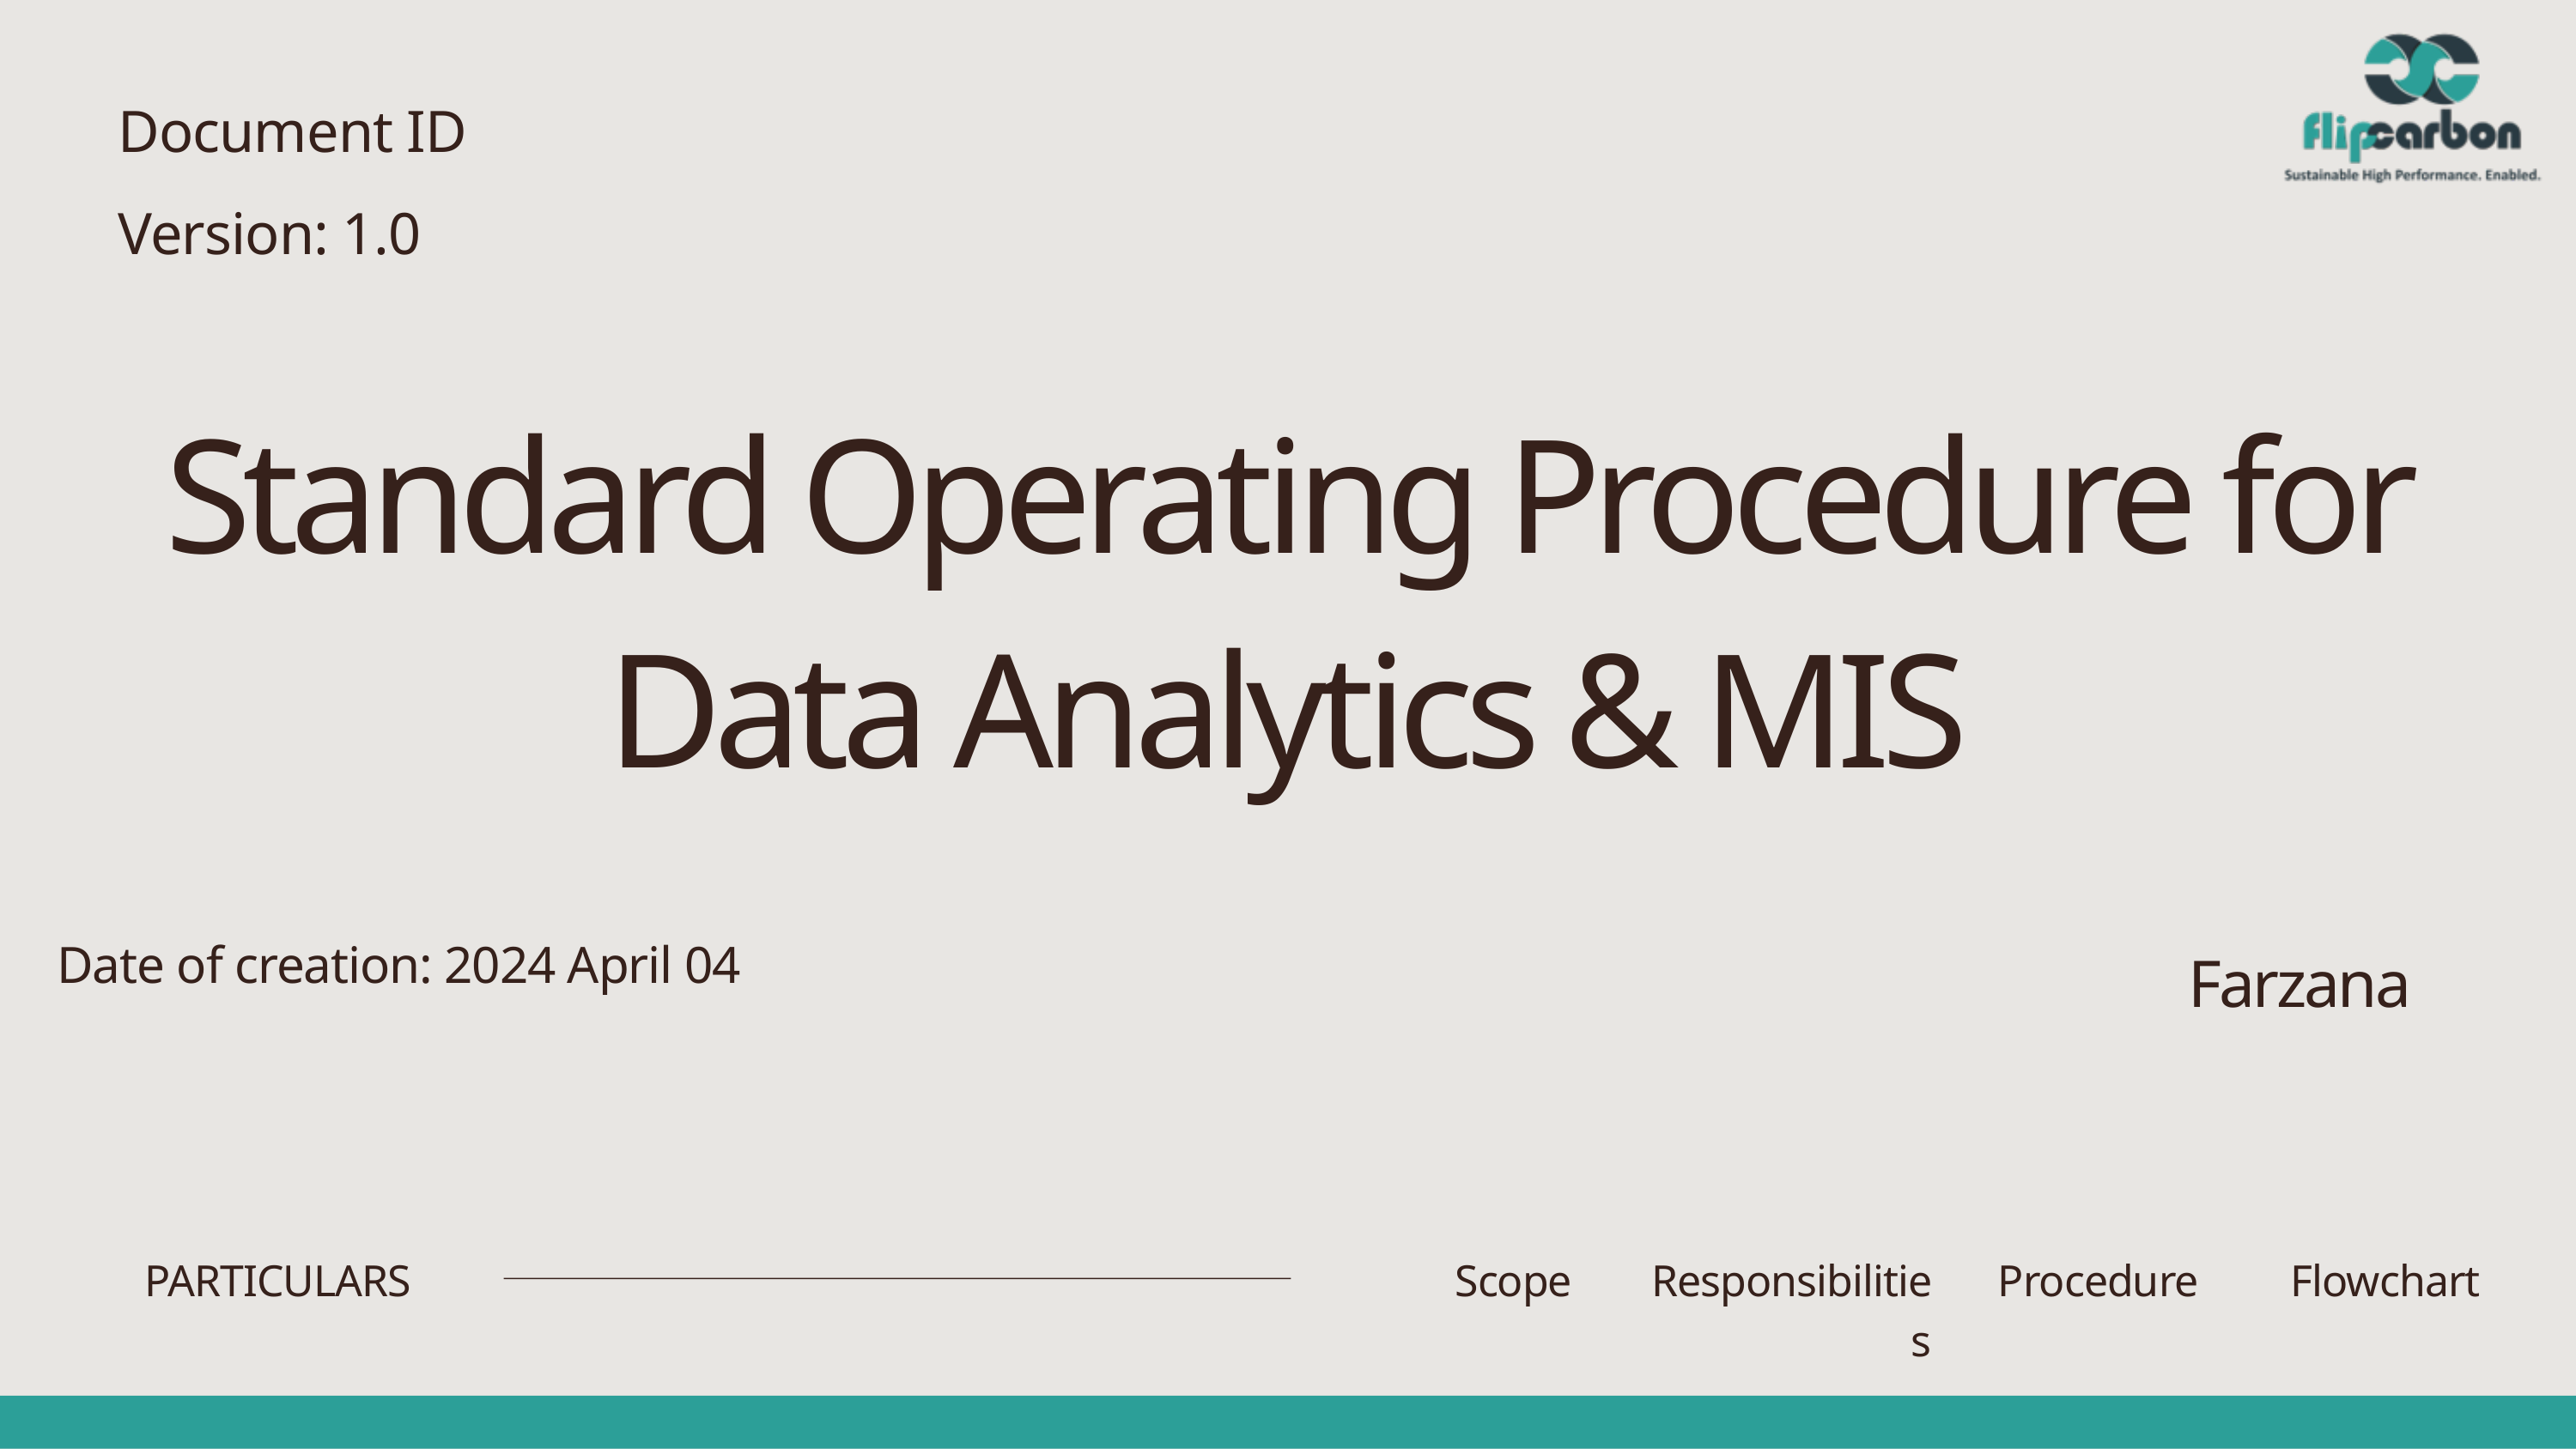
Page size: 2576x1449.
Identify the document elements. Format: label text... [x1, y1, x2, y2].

text_box Responsibilities [1636, 1245, 1932, 1366]
text_box Flowchart [2184, 1245, 2481, 1306]
text_box PARTICULARS [144, 1245, 504, 1306]
text_box Farzana [1534, 930, 2576, 1021]
text_box Standard Operating Procedure for Data Analytics & MIS [101, 370, 2475, 800]
text_box Procedure [1917, 1245, 2184, 1306]
text_box Document ID Version: 1.0 [118, 60, 477, 267]
text_box Date of creation: 2024 April 04 [32, 933, 741, 994]
picture [2253, 0, 2574, 225]
text_box Scope [1291, 1245, 1573, 1306]
text_box [0, 1395, 2576, 1449]
